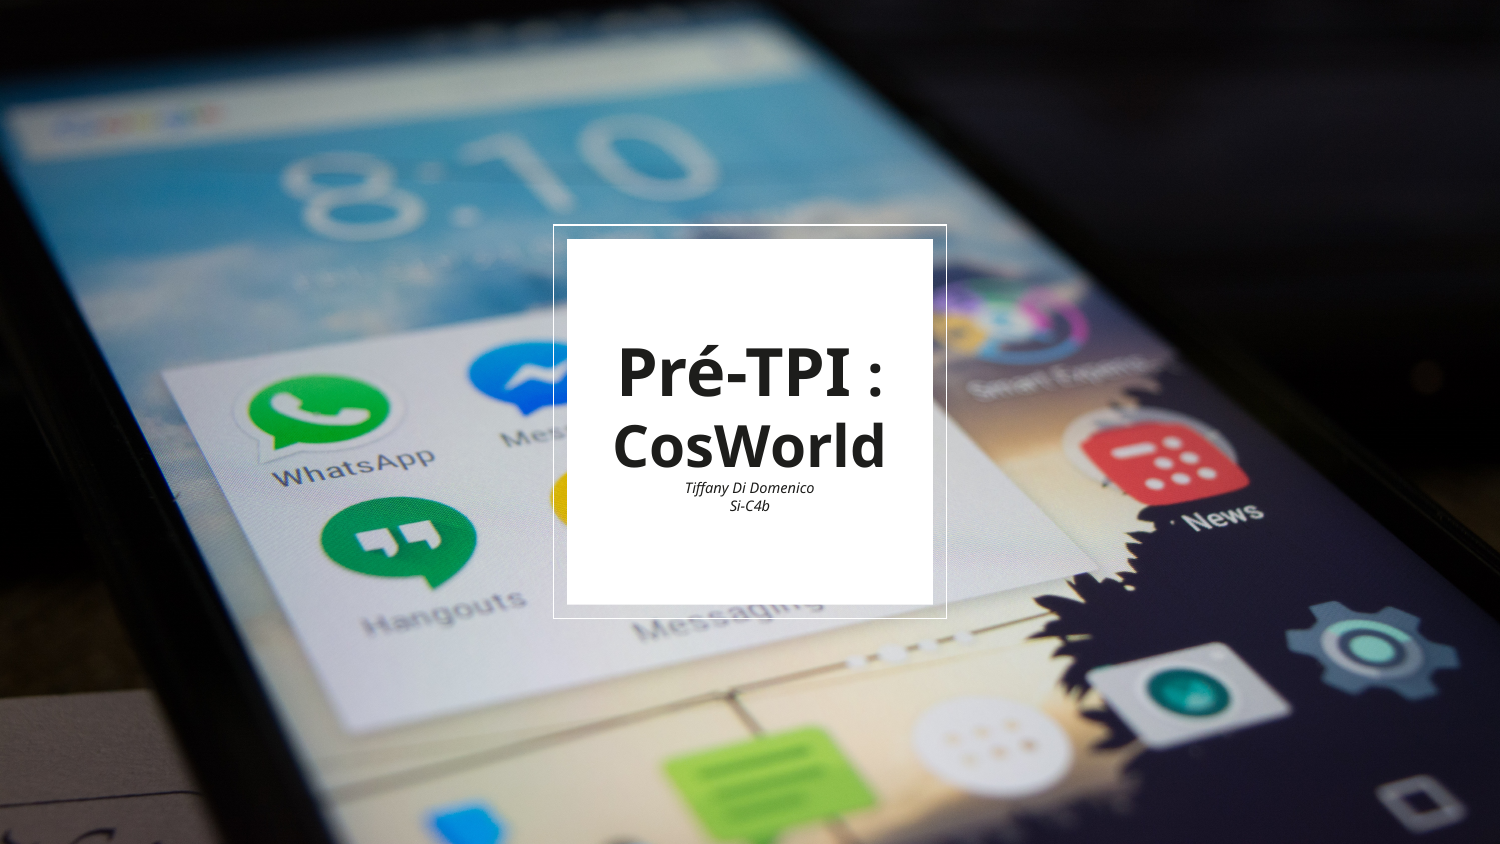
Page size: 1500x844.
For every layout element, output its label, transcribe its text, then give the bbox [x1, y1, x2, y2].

title Pré-TPI : CosWorld Tiffany Di Domenico Si-C4b [567, 239, 933, 605]
picture [0, 0, 1500, 844]
